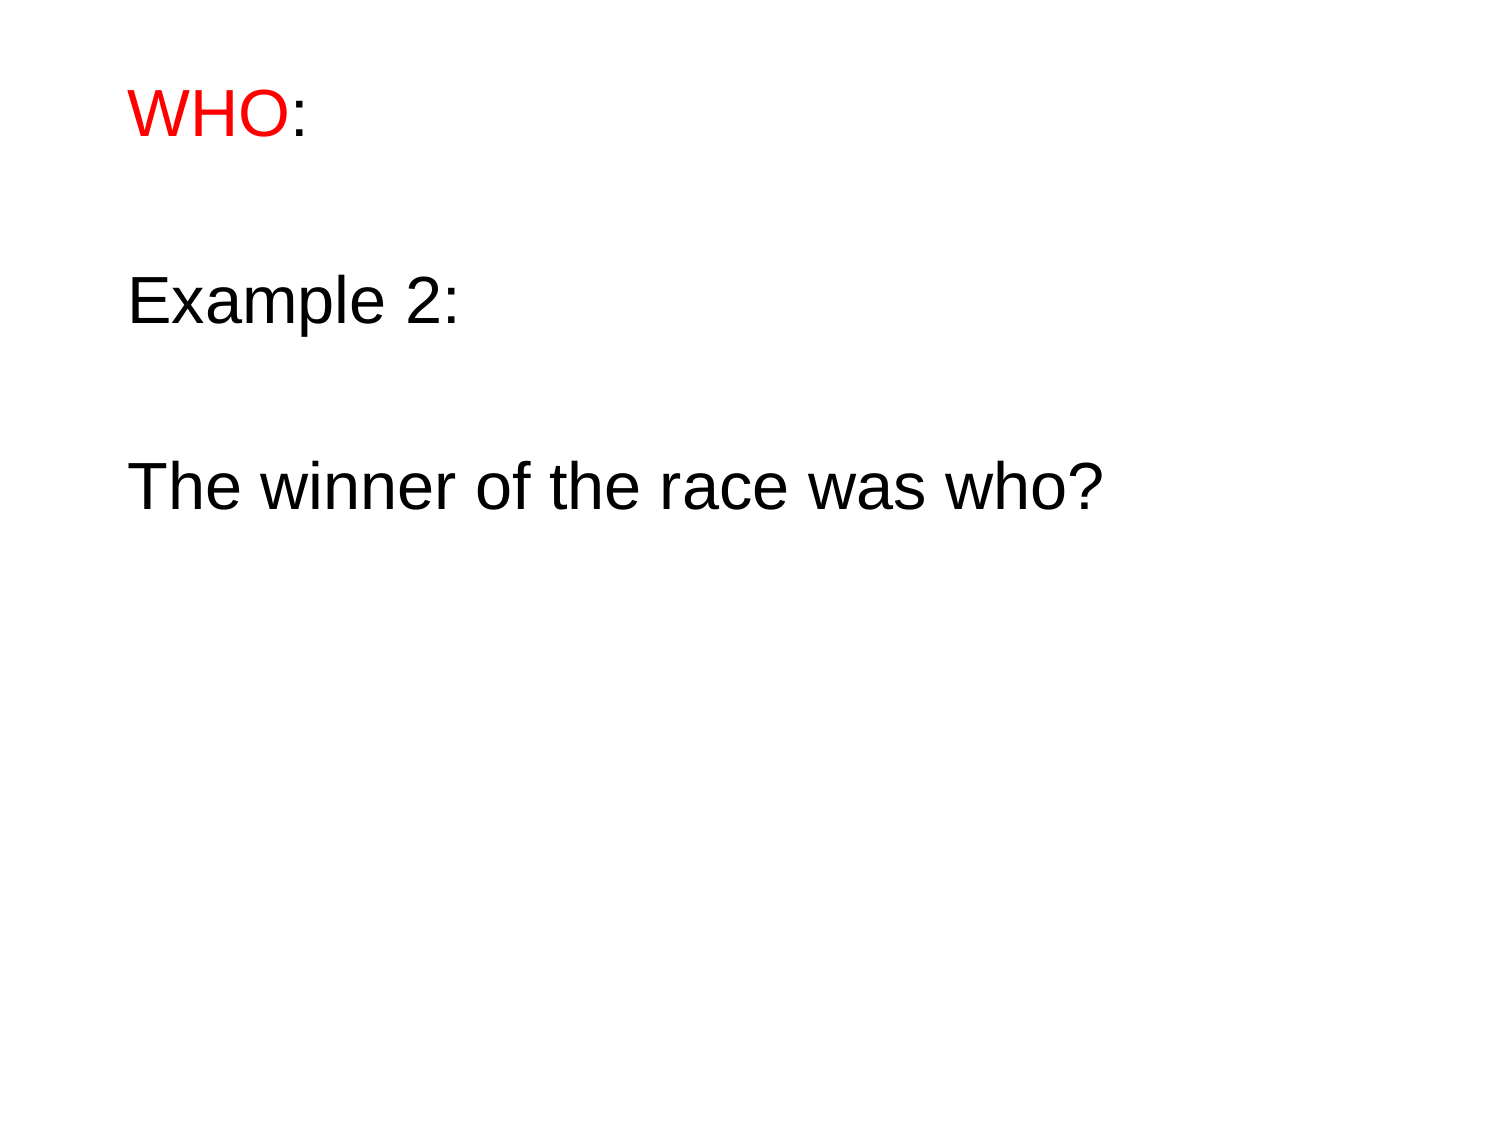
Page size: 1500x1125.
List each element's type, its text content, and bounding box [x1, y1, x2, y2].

list WHO: Example 2: The winner of the race was who? [112, 62, 1388, 1001]
